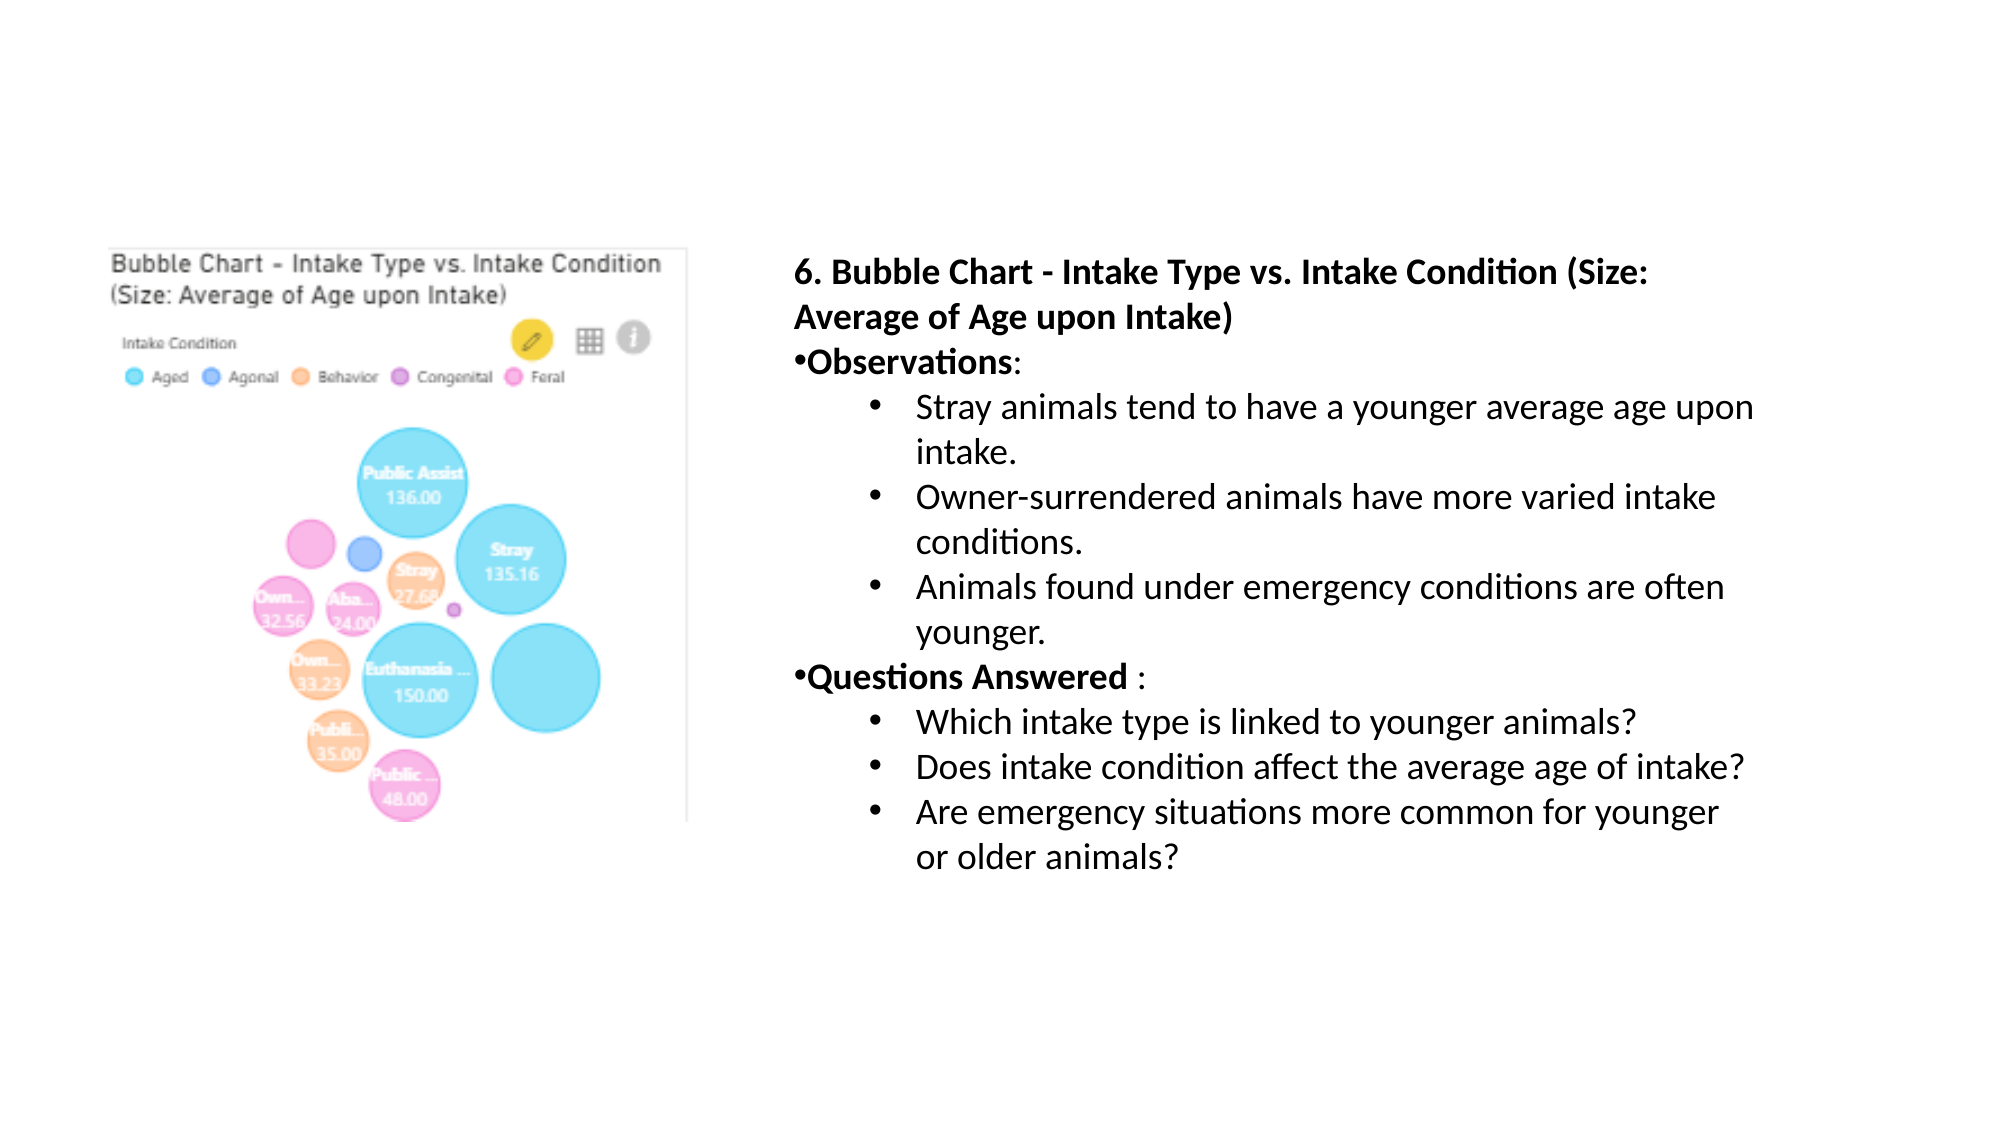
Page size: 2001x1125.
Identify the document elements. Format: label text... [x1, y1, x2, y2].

text_box 6. Bubble Chart - Intake Type vs. Intake Condition (Size: Average of Age upon Intake) Observations: Stray animals tend to have a younger average age upon intake. Owner-surrendered animals have more varied intake conditions. Animals found under emergency conditions are often younger. Questions Answered : Which intake type is linked to younger animals? Does intake condition affect the average age of intake? Are emergency situations more common for younger or older animals? [779, 239, 1771, 929]
picture [108, 239, 693, 822]
